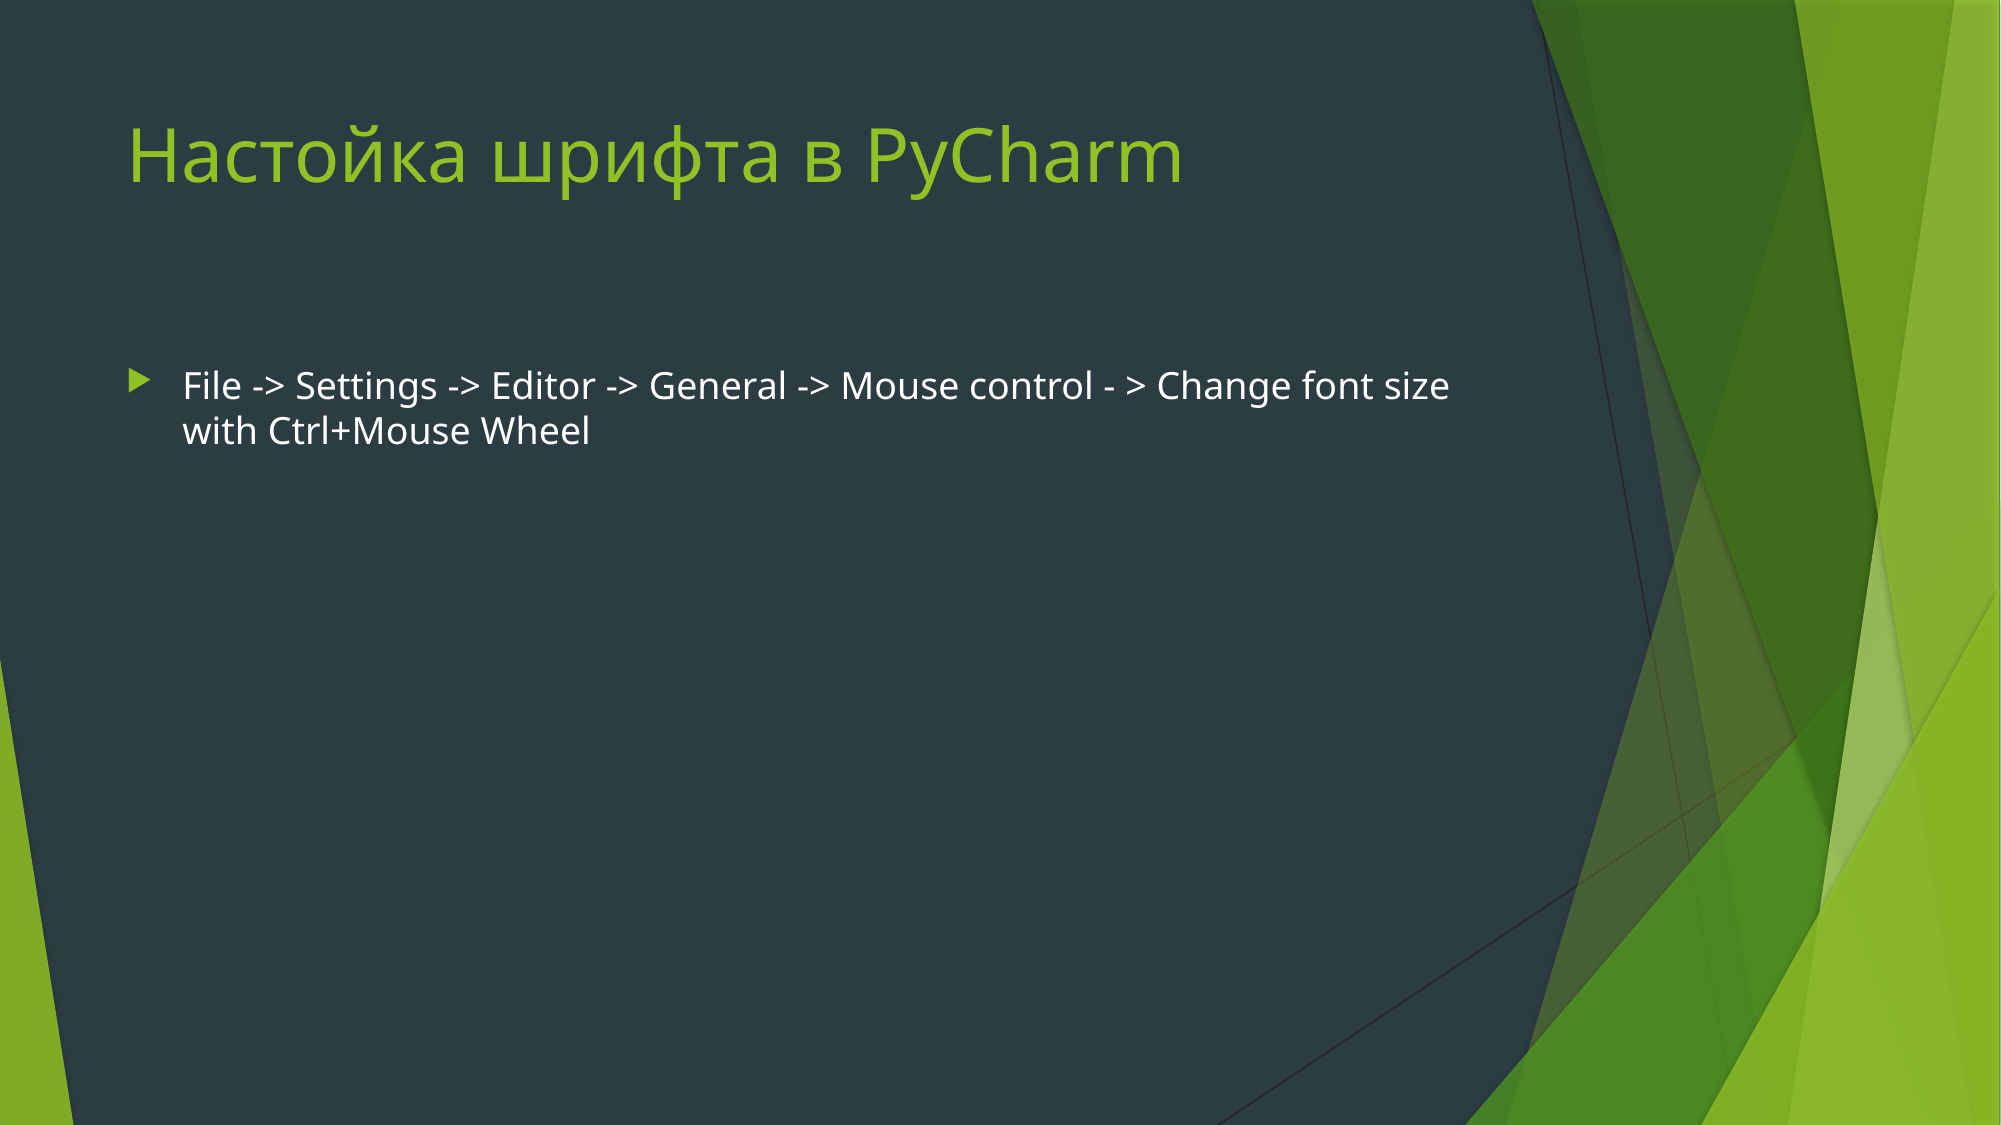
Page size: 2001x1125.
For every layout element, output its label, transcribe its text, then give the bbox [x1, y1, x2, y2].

list File -> Settings -> Editor -> General -> Mouse control - > Change font size with Ctrl+Mouse Wheel [111, 354, 1522, 992]
title Настойка шрифта в PyCharm [111, 99, 1522, 317]
